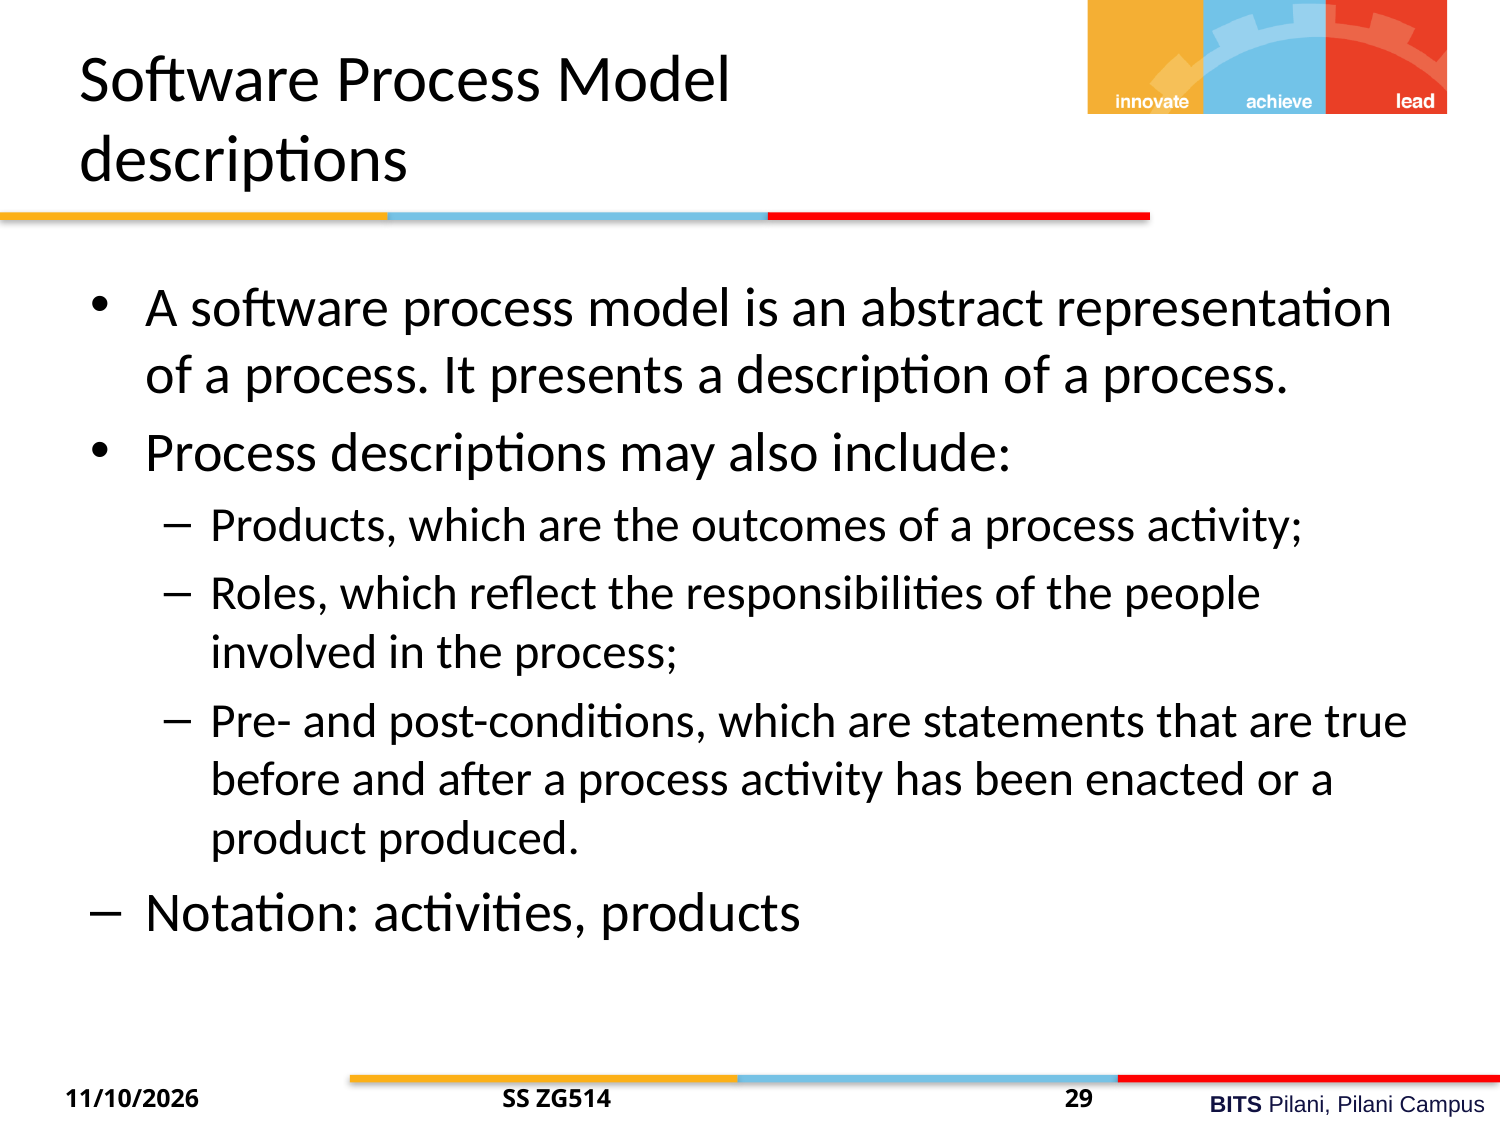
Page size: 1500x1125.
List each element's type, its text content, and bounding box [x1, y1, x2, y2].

title Software Process Model descriptions [64, 45, 1069, 185]
text_box 7/26/2014 [50, 1074, 400, 1125]
slide_number 29 [1050, 1074, 1400, 1125]
picture [1087, 0, 1448, 114]
list A software process model is an abstract representation of a process. It presents a description of a process. Process descriptions may also include: Products, which are the outcomes of a process activity; Roles, which reflect the responsibilities of the people involved in the process; Pre- and post-conditions, which are statements that are true before and after a process activity has been enacted or a product produced. Notation: activities, products [75, 262, 1425, 1005]
footer SS ZG514 [487, 1074, 963, 1125]
